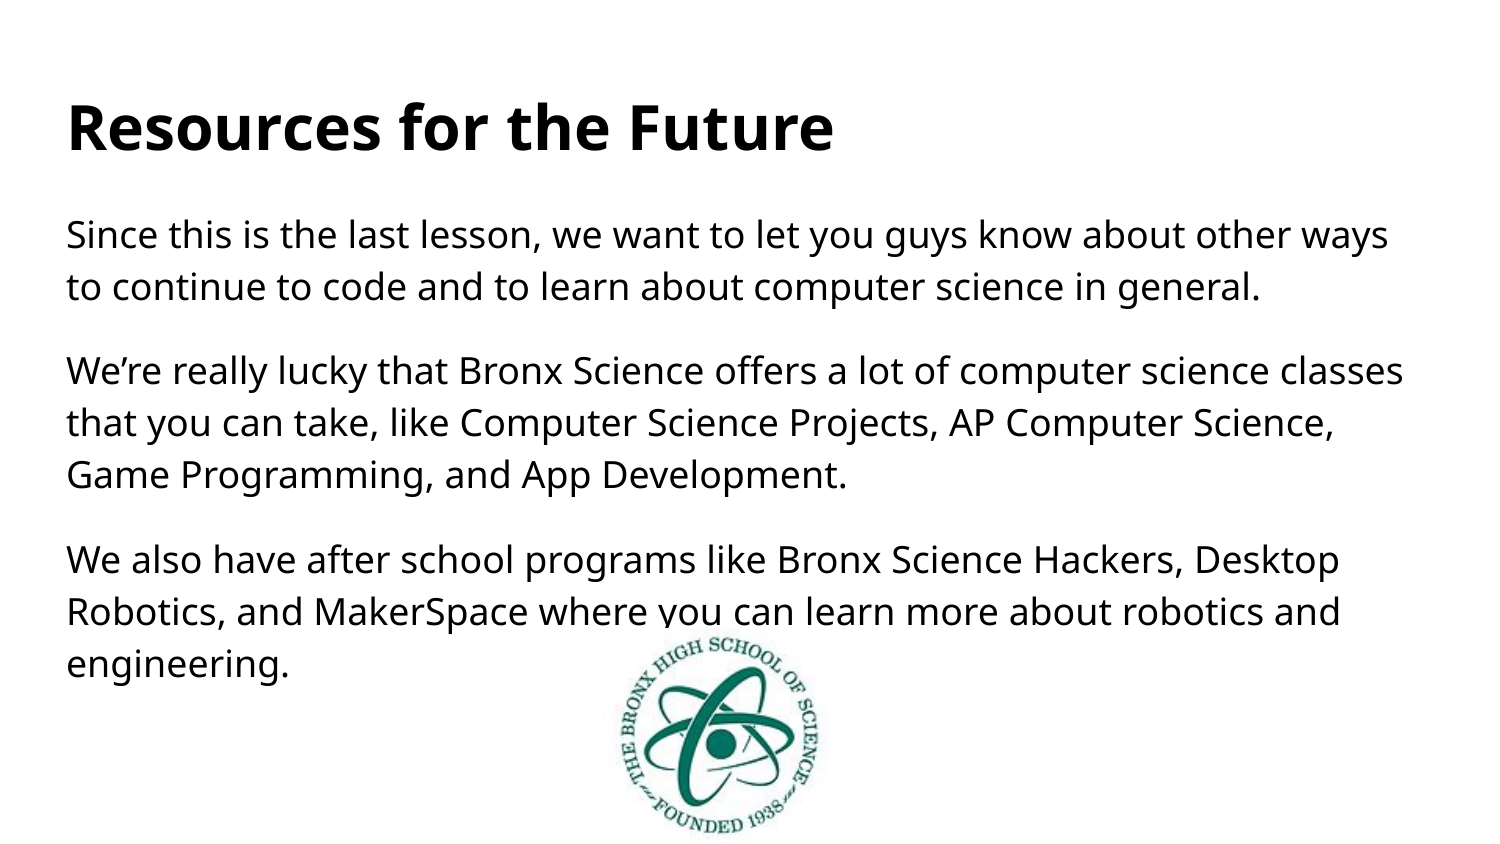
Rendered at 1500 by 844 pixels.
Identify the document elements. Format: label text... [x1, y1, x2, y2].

list Since this is the last lesson, we want to let you guys know about other ways to continue to code and to learn about computer science in general. We’re really lucky that Bronx Science offers a lot of computer science classes that you can take, like Computer Science Projects, AP Computer Science, Game Programming, and App Development. We also have after school programs like Bronx Science Hackers, Desktop Robotics, and MakerSpace where you can learn more about robotics and engineering. [51, 189, 1449, 750]
picture [602, 627, 838, 844]
title Resources for the Future [51, 72, 1449, 176]
